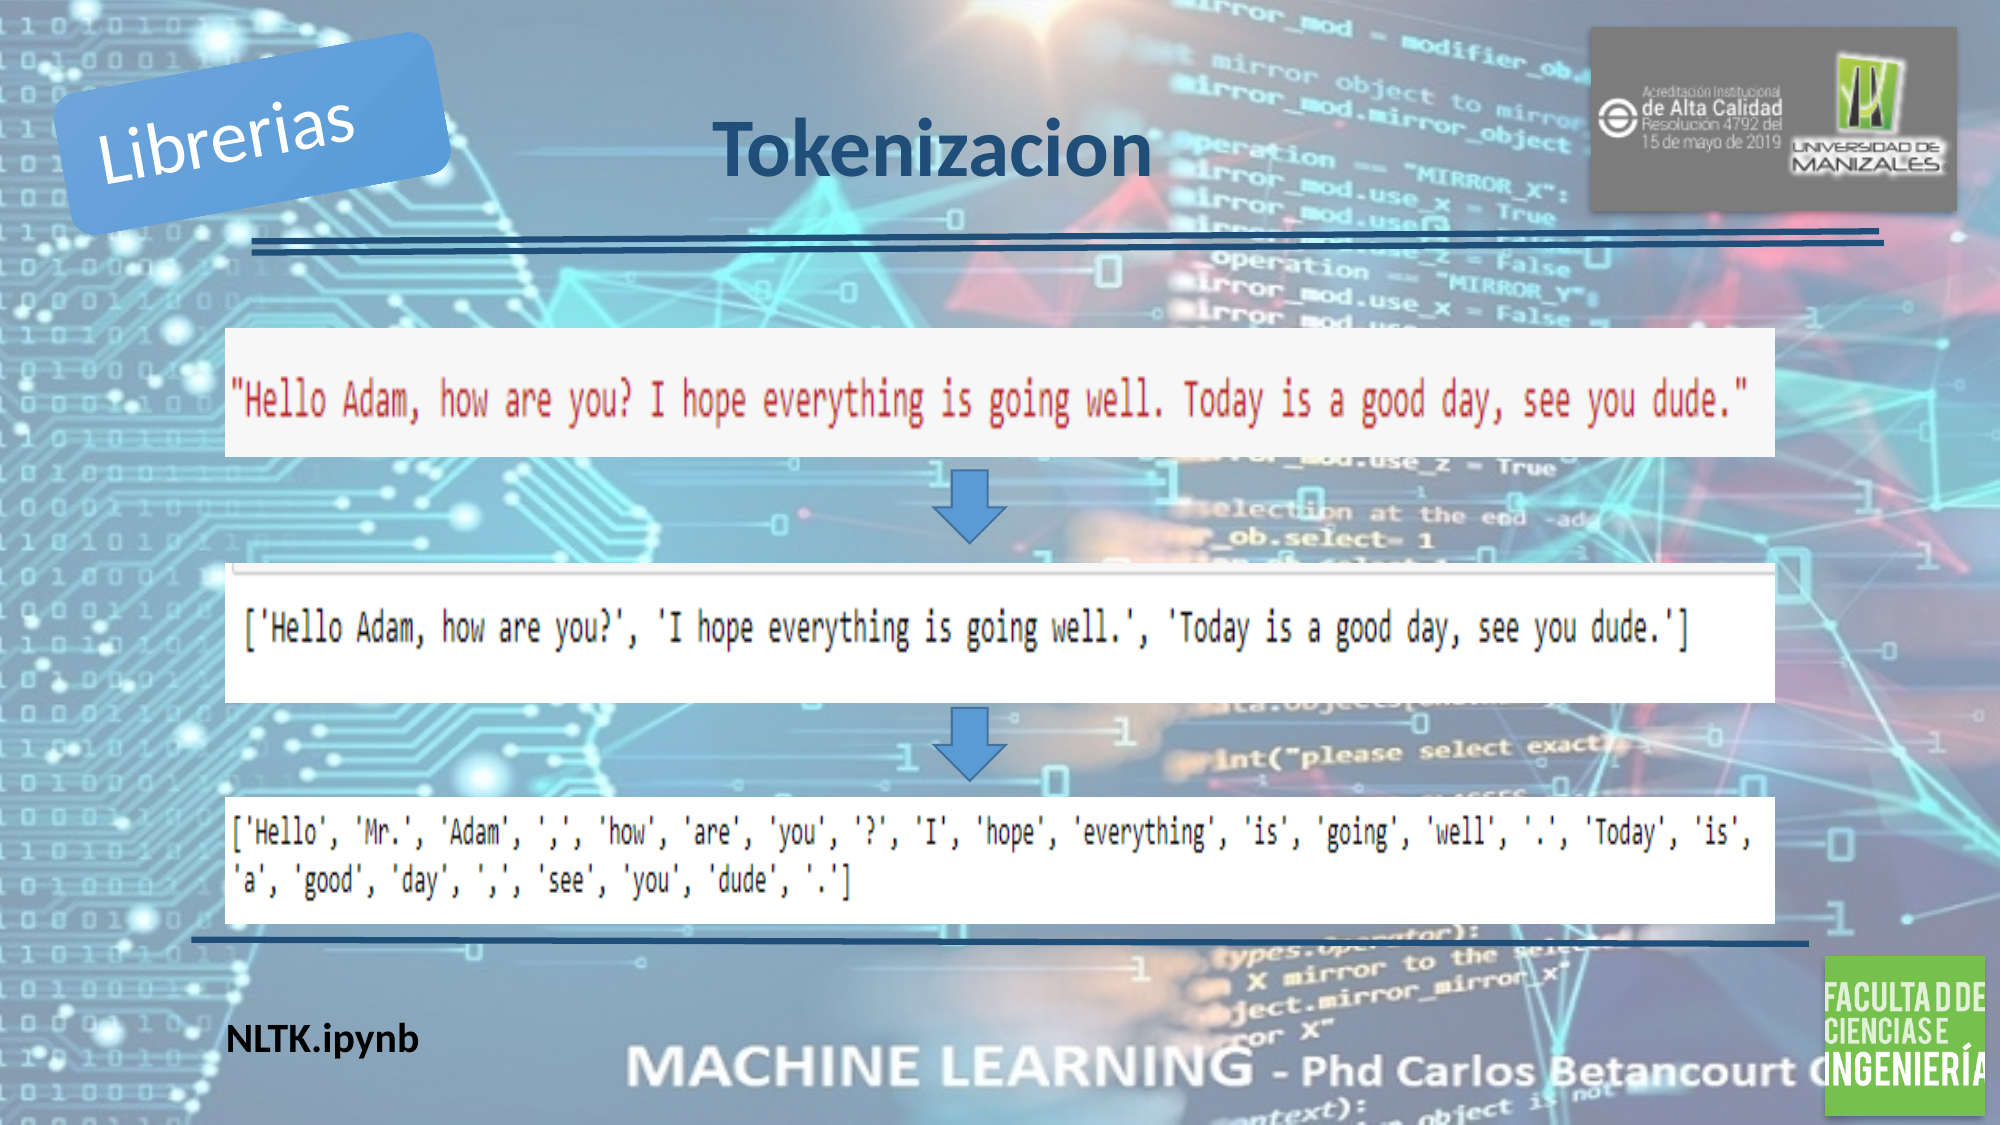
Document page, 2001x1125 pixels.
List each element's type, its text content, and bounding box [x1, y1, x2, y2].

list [49, 35, 1100, 237]
text_box [931, 469, 1009, 545]
picture [1825, 956, 1985, 1116]
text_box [251, 231, 1880, 242]
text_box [251, 242, 1884, 253]
picture [225, 328, 1775, 457]
text_box [931, 706, 1009, 783]
table_cell plt.legend() [0, 0, 2000, 1125]
picture [225, 797, 1775, 924]
text_box NLTK.ipynb [211, 1003, 843, 1068]
text_box Tokenizacion [1100, 85, 1170, 231]
picture [225, 563, 1775, 704]
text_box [191, 939, 1809, 944]
picture [1590, 26, 1958, 211]
